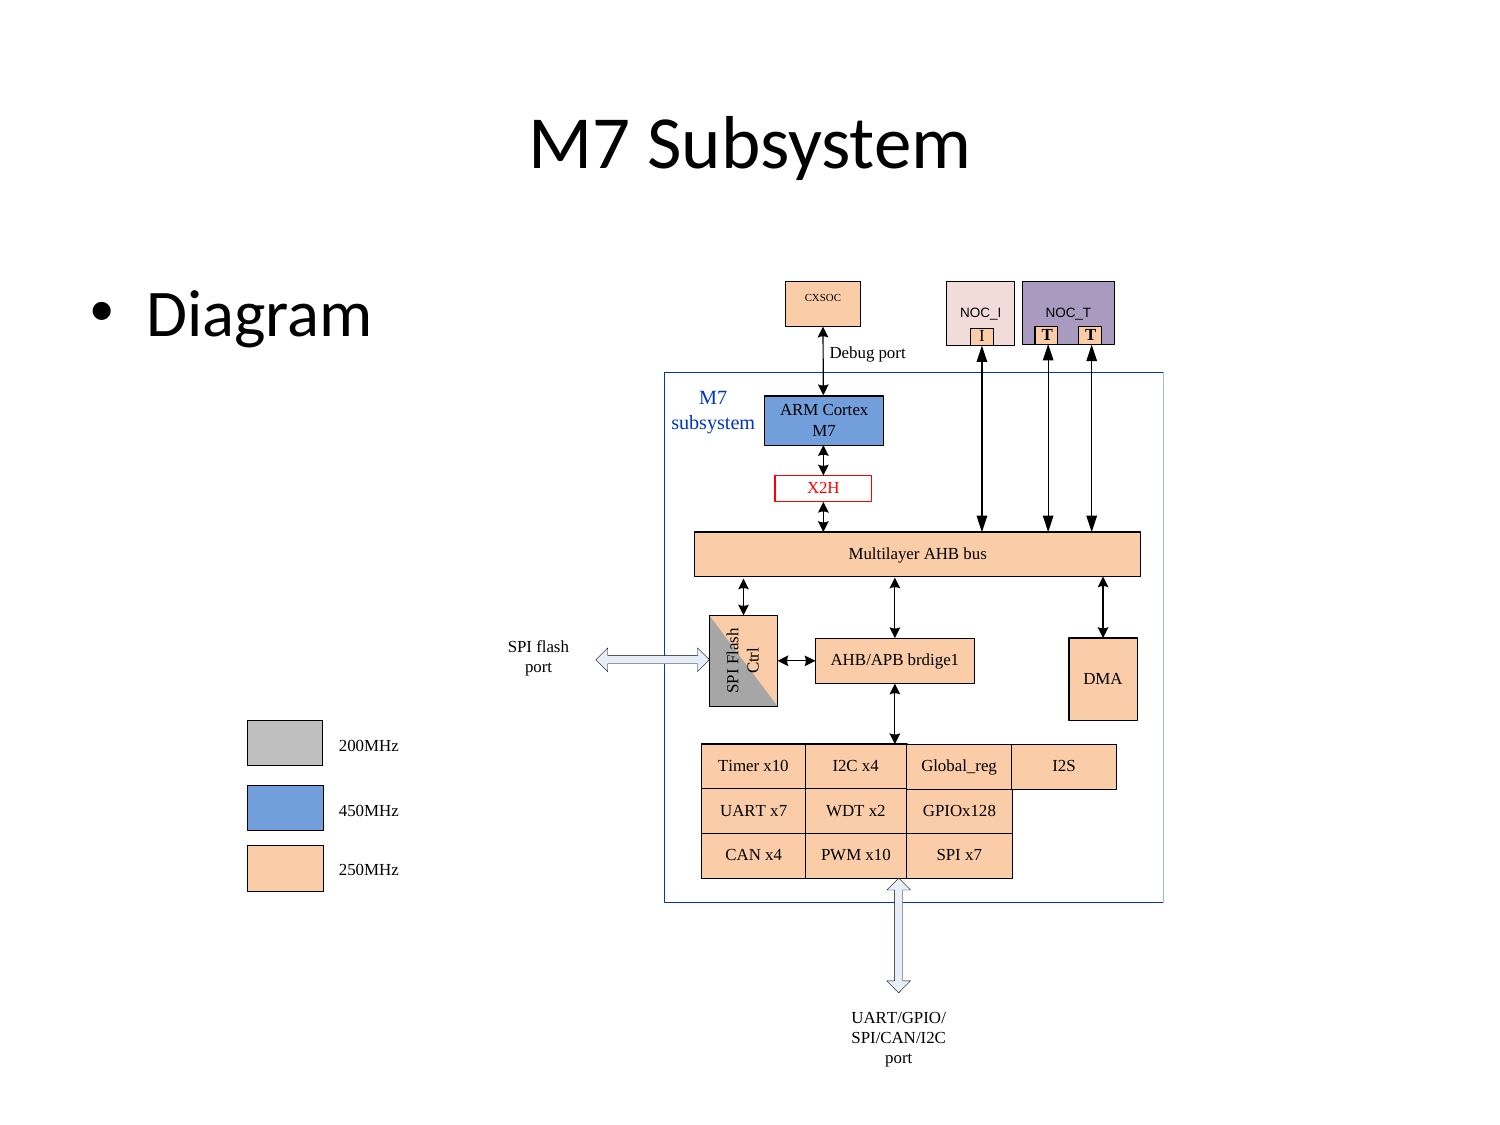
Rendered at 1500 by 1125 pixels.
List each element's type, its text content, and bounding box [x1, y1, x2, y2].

title M7 Subsystem [75, 45, 1425, 233]
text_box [241, 277, 1164, 1071]
list Diagram [75, 262, 1425, 1005]
